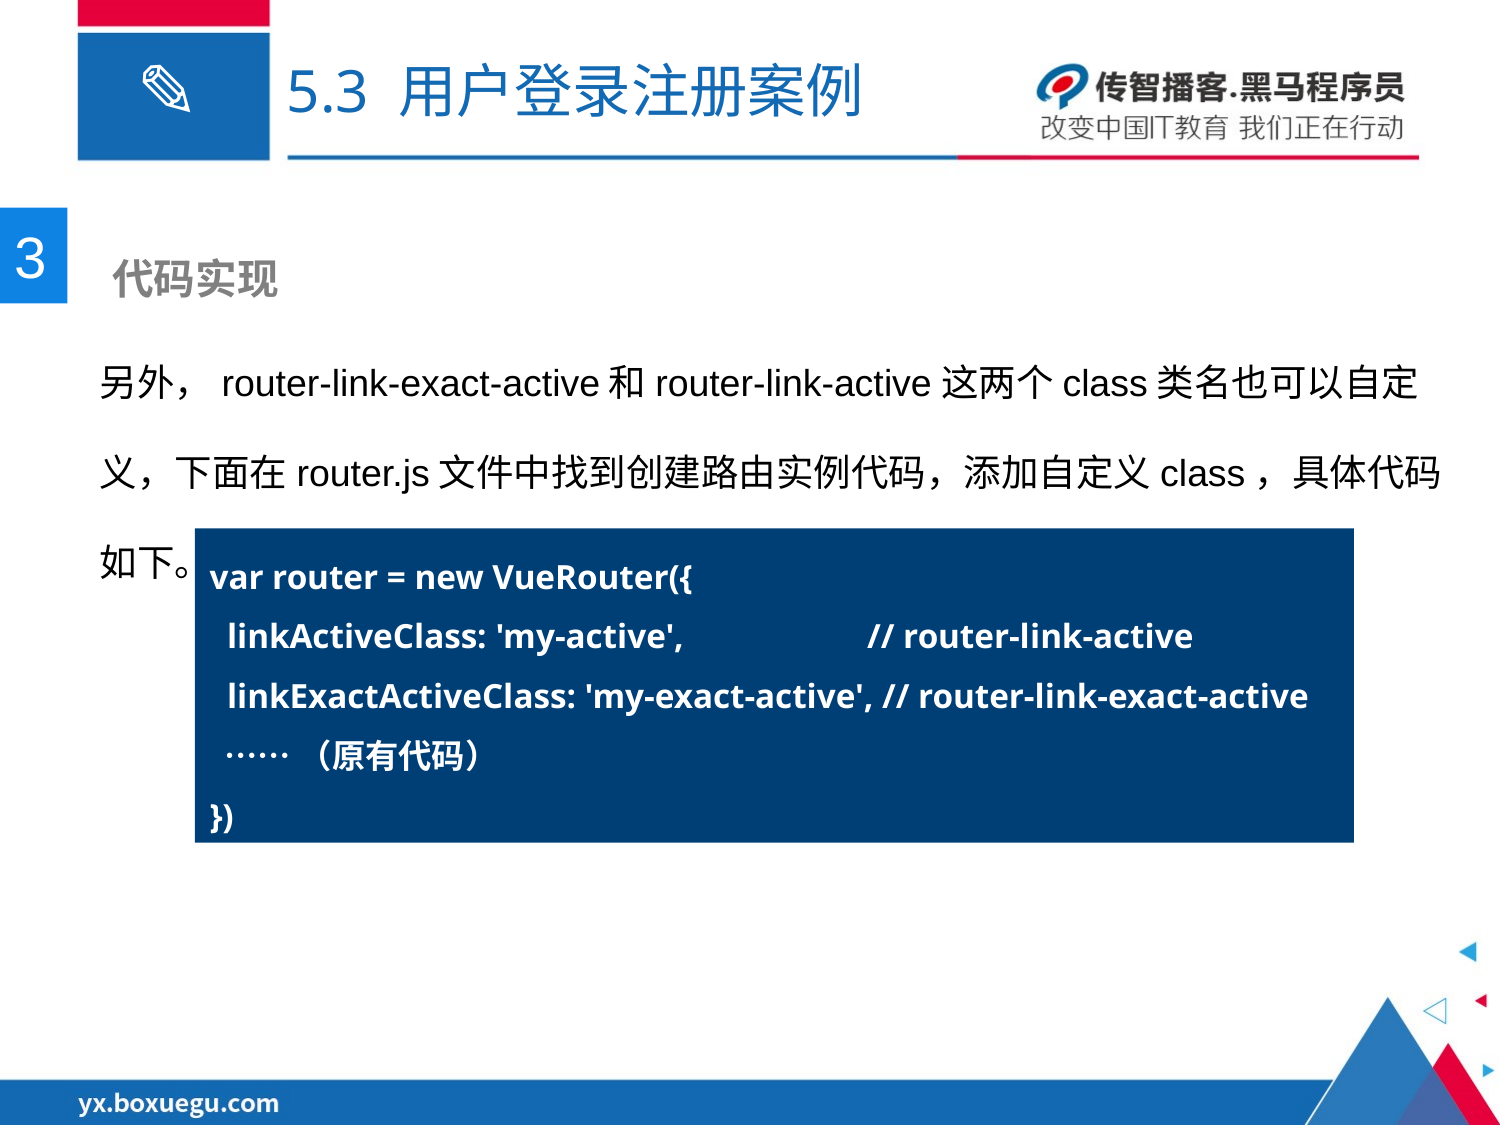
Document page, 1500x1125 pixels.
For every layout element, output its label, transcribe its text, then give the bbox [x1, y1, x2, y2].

picture [0, 0, 1500, 1125]
text_box var router = new VueRouter({ linkActiveClass: 'my-active', // router-link-active linkExactActiveClass: 'my-exact-active', // router-link-exact-active ……（原有代码） }) [194, 528, 1354, 843]
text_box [0, 207, 844, 311]
title 5.3 用户登录注册案例 [271, 25, 1046, 153]
text_box 另外，router-link-exact-active和router-link-active这两个class类名也可以自定义，下面在router.js文件中找到创建路由实例代码，添加自定义class，具体代码如下。 [85, 307, 1464, 592]
